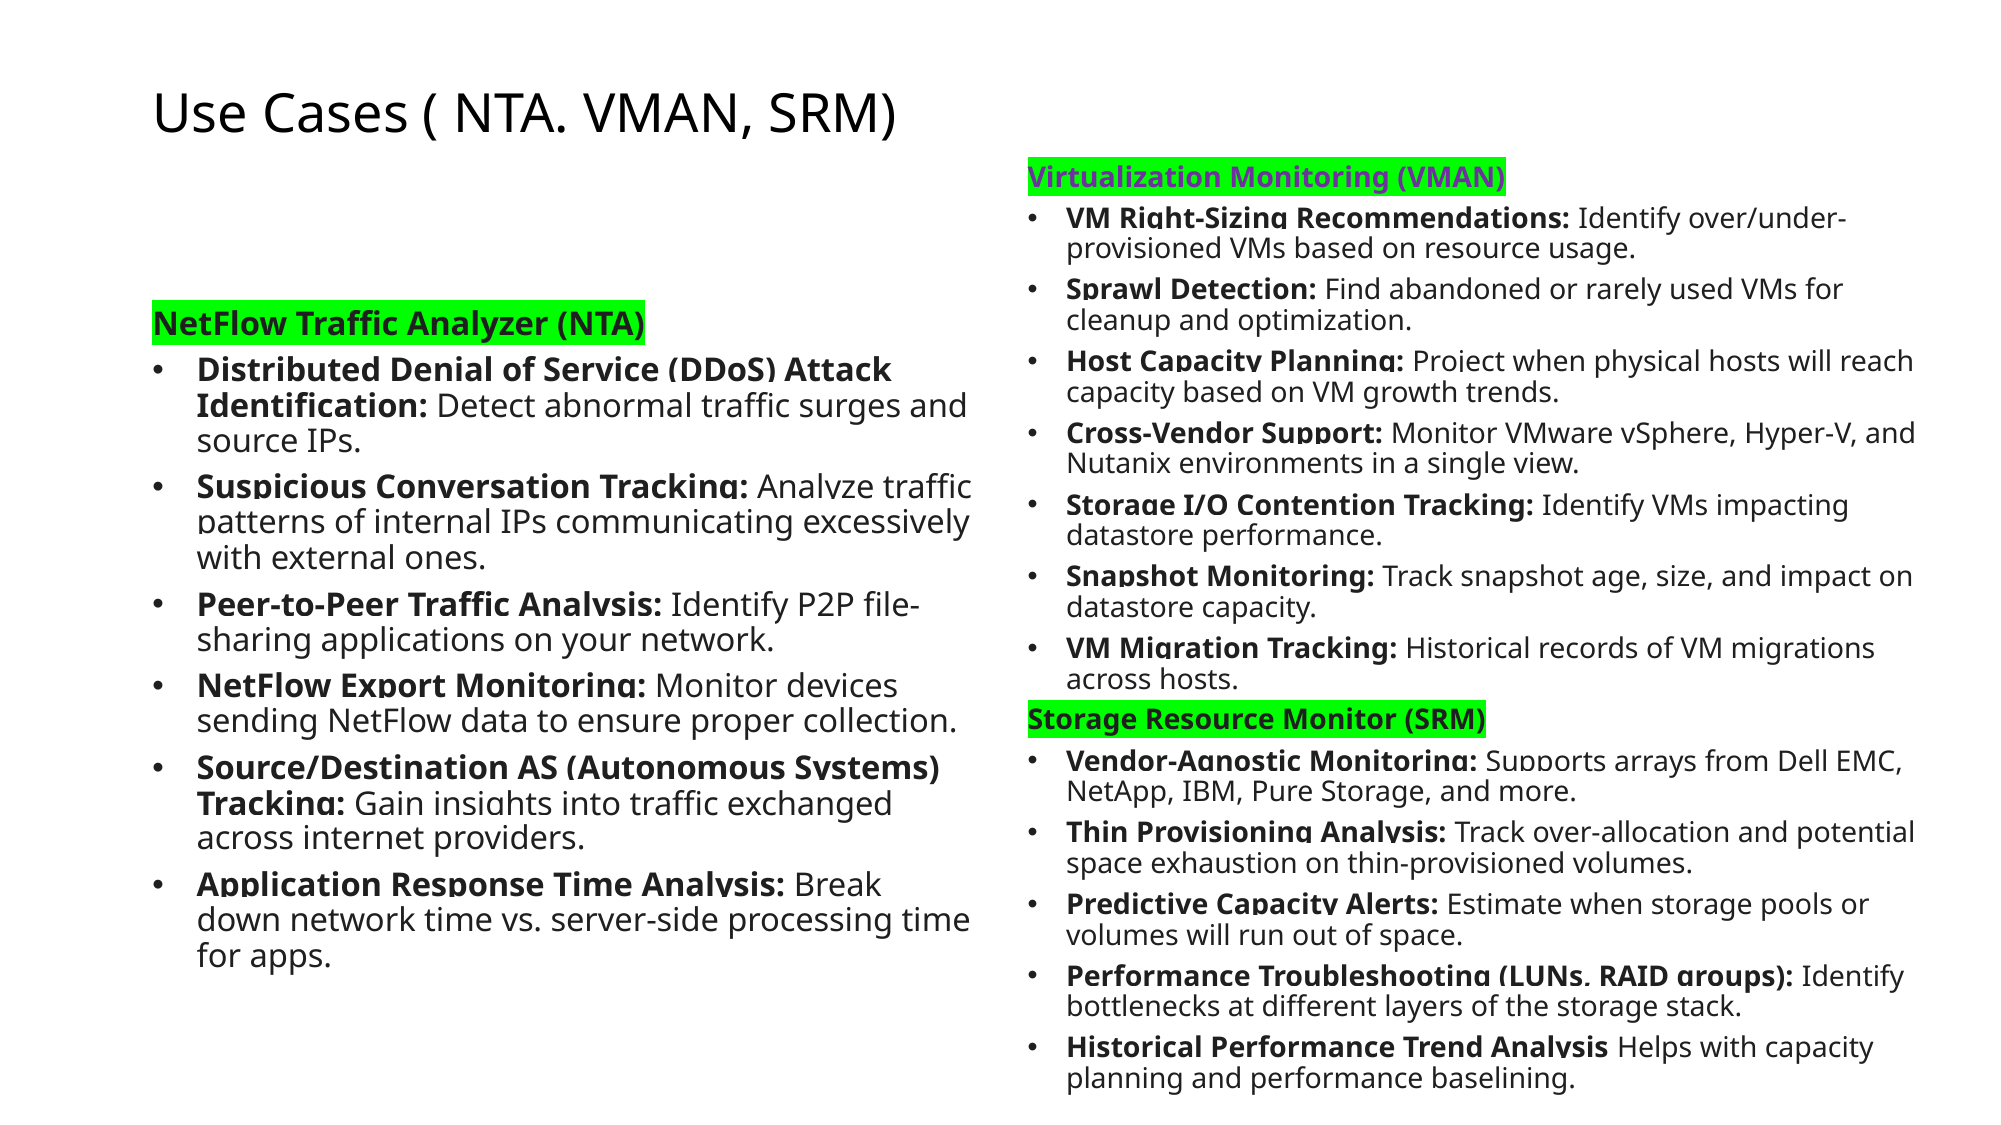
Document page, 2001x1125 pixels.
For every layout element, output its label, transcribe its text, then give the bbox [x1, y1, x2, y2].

list NetFlow Traffic Analyzer (NTA) Distributed Denial of Service (DDoS) Attack Identification: Detect abnormal traffic surges and source IPs. Suspicious Conversation Tracking: Analyze traffic patterns of internal IPs communicating excessively with external ones. Peer-to-Peer Traffic Analysis: Identify P2P file-sharing applications on your network. NetFlow Export Monitoring: Monitor devices sending NetFlow data to ensure proper collection. Source/Destination AS (Autonomous Systems) Tracking: Gain insights into traffic exchanged across internet providers. Application Response Time Analysis: Break down network time vs. server-side processing time for apps. [137, 299, 988, 1014]
list Virtualization Monitoring (VMAN) VM Right-Sizing Recommendations: Identify over/under-provisioned VMs based on resource usage. Sprawl Detection: Find abandoned or rarely used VMs for cleanup and optimization. Host Capacity Planning: Project when physical hosts will reach capacity based on VM growth trends. Cross-Vendor Support: Monitor VMware vSphere, Hyper-V, and Nutanix environments in a single view. Storage I/O Contention Tracking: Identify VMs impacting datastore performance. Snapshot Monitoring: Track snapshot age, size, and impact on datastore capacity. VM Migration Tracking: Historical records of VM migrations across hosts. Storage Resource Monitor (SRM) Vendor-Agnostic Monitoring: Supports arrays from Dell EMC, NetApp, IBM, Pure Storage, and more. Thin Provisioning Analysis: Track over-allocation and potential space exhaustion on thin-provisioned volumes. Predictive Capacity Alerts: Estimate when storage pools or volumes will run out of space. Performance Troubleshooting (LUNs, RAID groups): Identify bottlenecks at different layers of the storage stack. Historical Performance Trend Analysis Helps with capacity planning and performance baselining. [1012, 155, 1940, 1109]
title Use Cases ( NTA. VMAN, SRM) [137, 59, 1040, 171]
